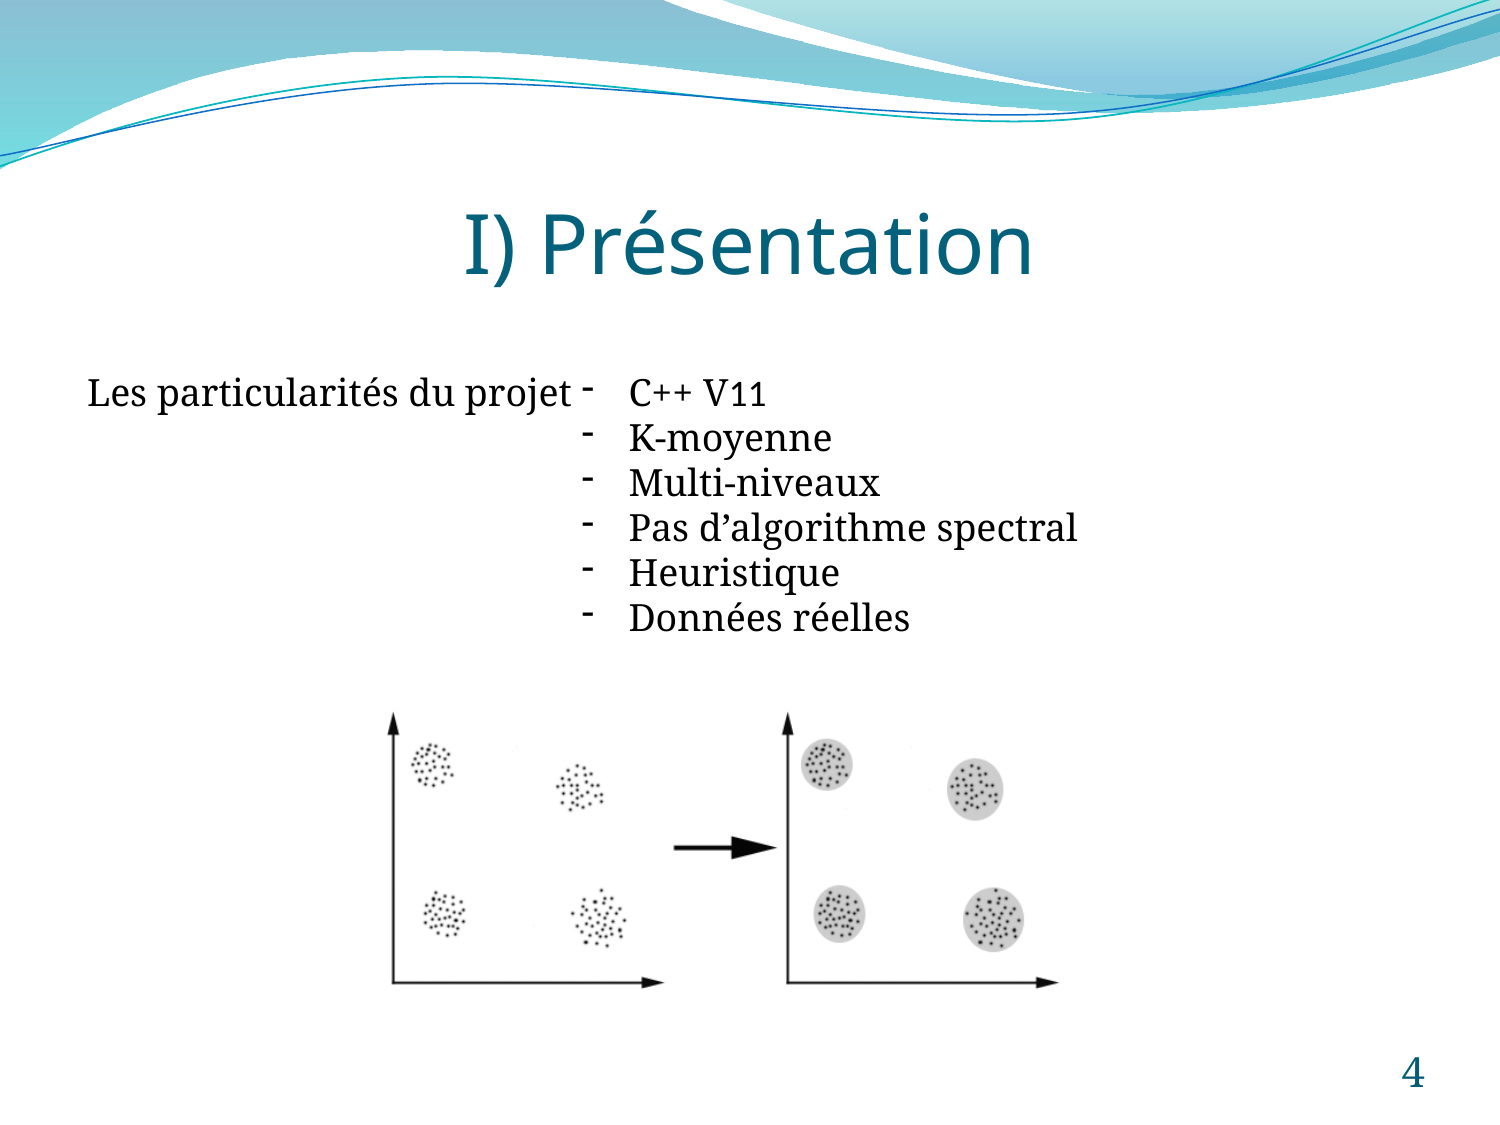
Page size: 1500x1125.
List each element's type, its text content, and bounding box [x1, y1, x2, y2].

slide_number 4 [1299, 1042, 1425, 1103]
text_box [64, 361, 1073, 650]
picture [379, 680, 1070, 1026]
title I) Présentation [41, 184, 1459, 291]
